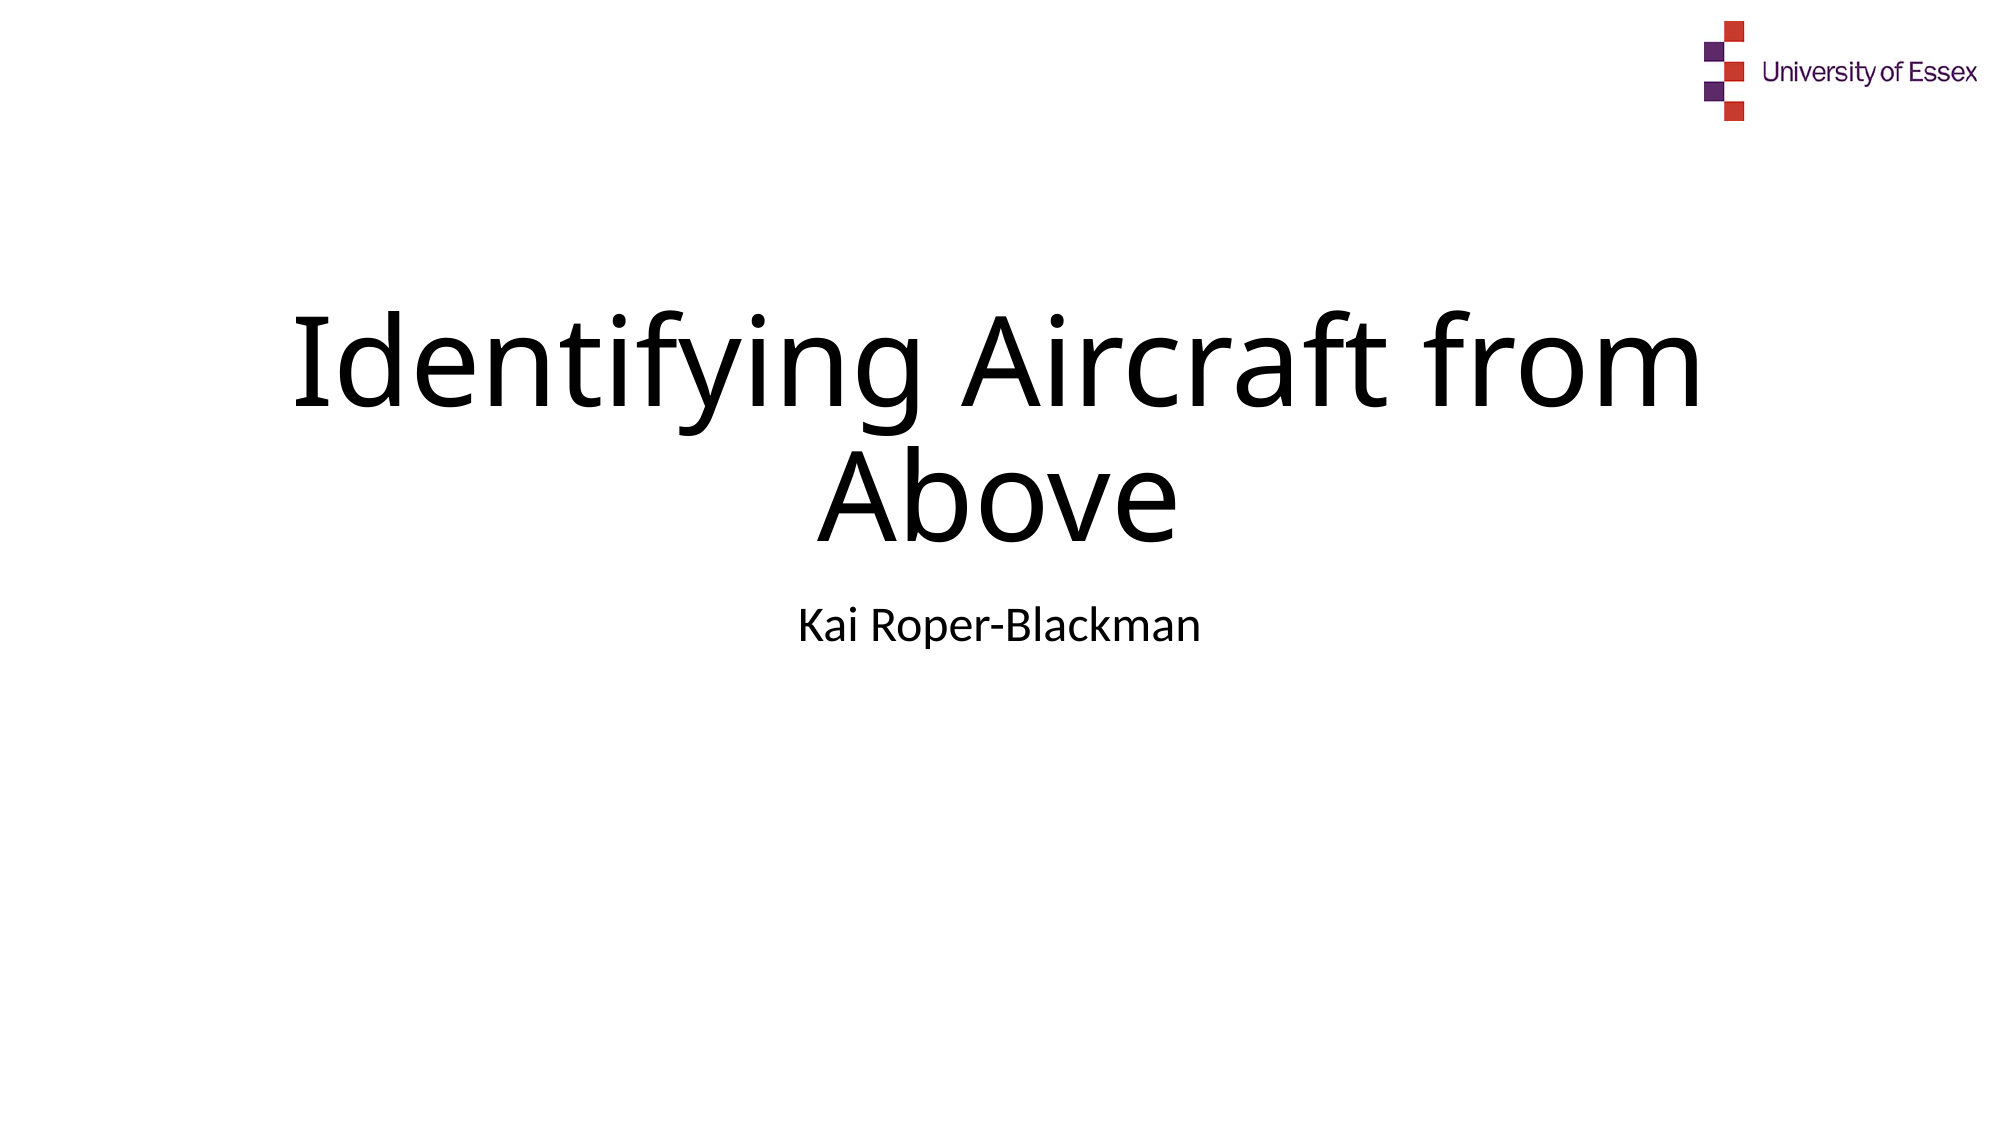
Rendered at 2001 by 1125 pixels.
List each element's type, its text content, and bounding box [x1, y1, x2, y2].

title Identifying Aircraft from Above [249, 184, 1750, 576]
picture [1704, 21, 1977, 121]
subtitle Kai Roper-Blackman [249, 590, 1750, 863]
